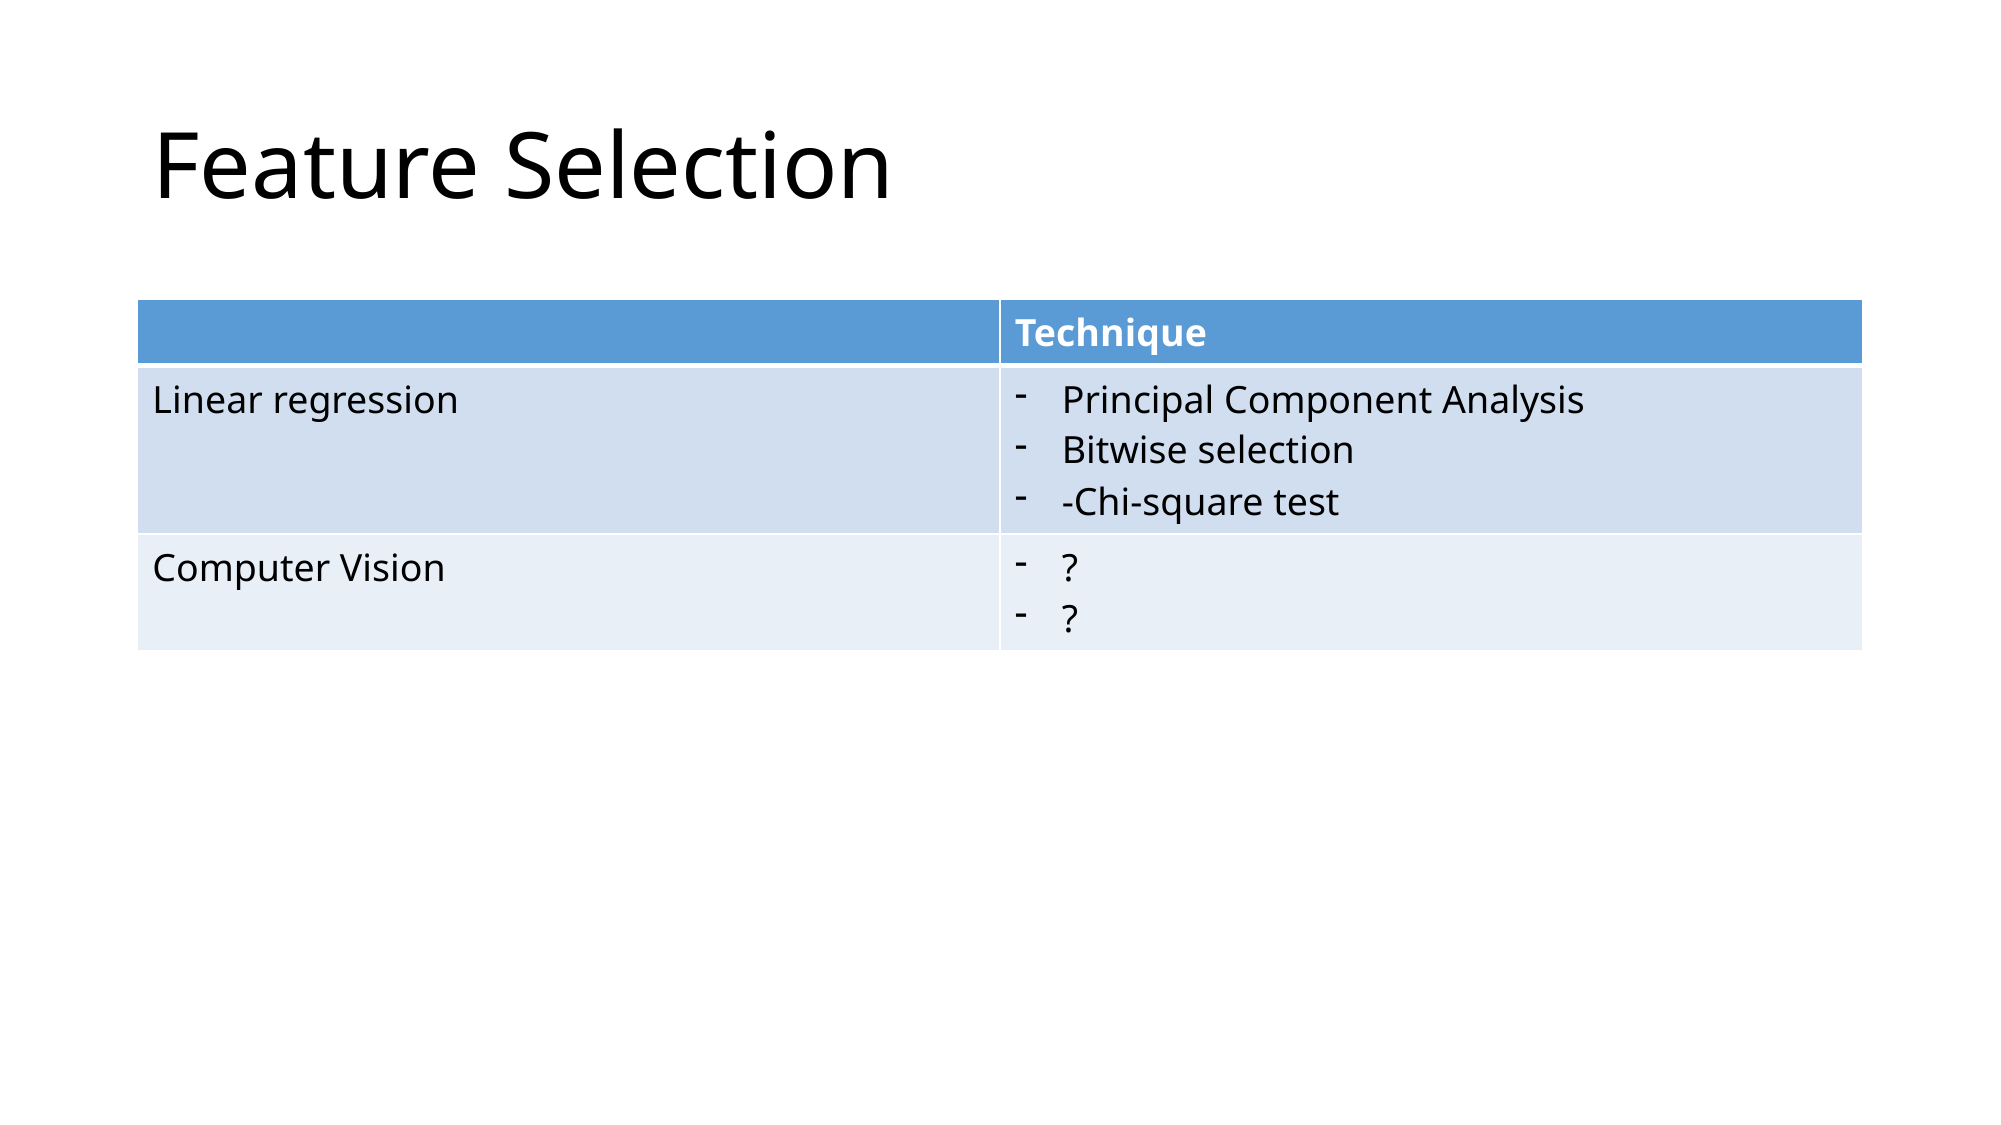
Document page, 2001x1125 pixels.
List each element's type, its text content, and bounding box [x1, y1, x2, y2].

table_cell Principal Component Analysis Bitwise selection -Chi-square test [1001, 368, 1862, 533]
table_header Technique [1001, 300, 1862, 363]
table_cell Linear regression [138, 368, 999, 533]
table_cell Computer Vision [138, 535, 999, 650]
table_cell ? ? [1001, 535, 1862, 650]
table_header [138, 300, 999, 363]
title Feature Selection [137, 59, 1863, 278]
